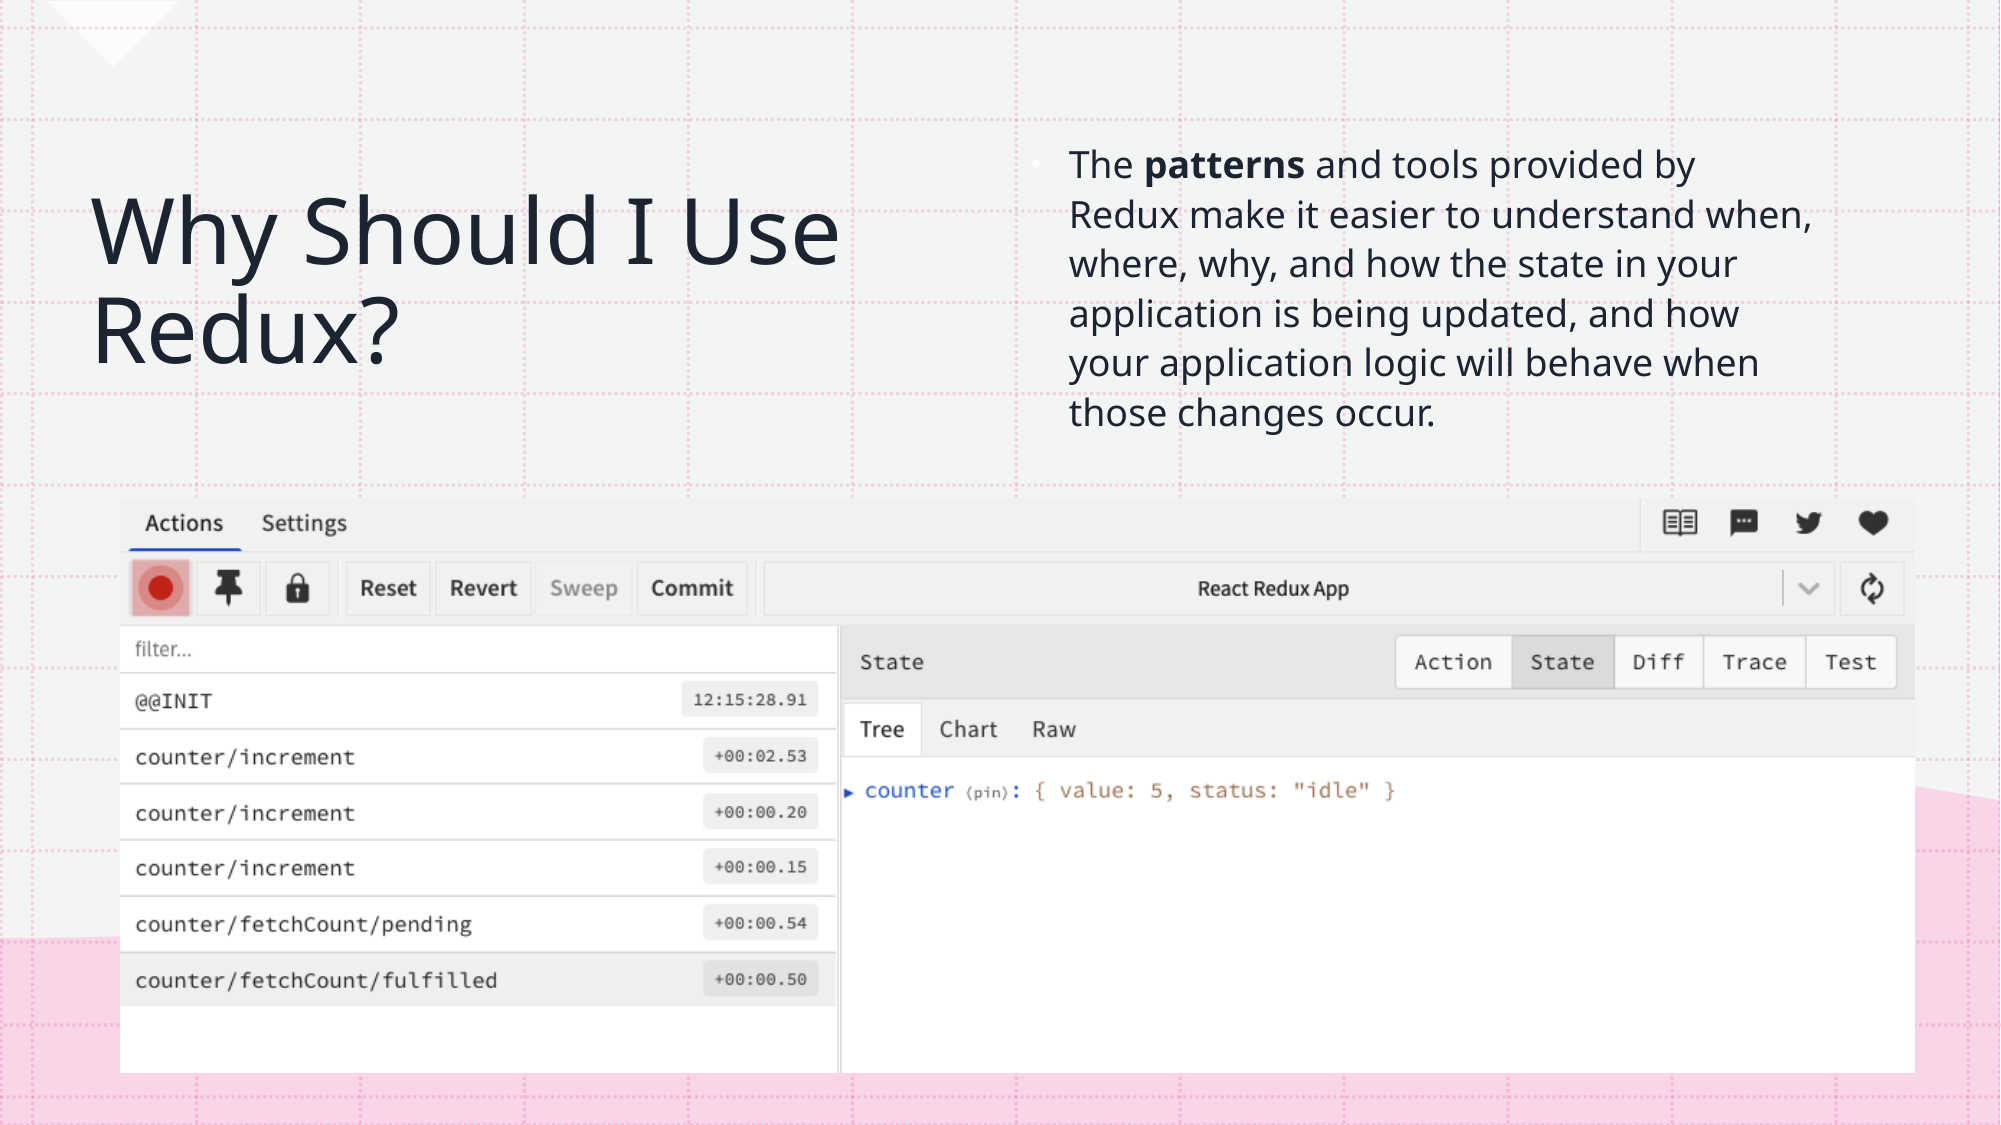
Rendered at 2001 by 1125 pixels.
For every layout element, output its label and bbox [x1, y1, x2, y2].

picture [120, 498, 1915, 1073]
text_box [0, 0, 2000, 1125]
